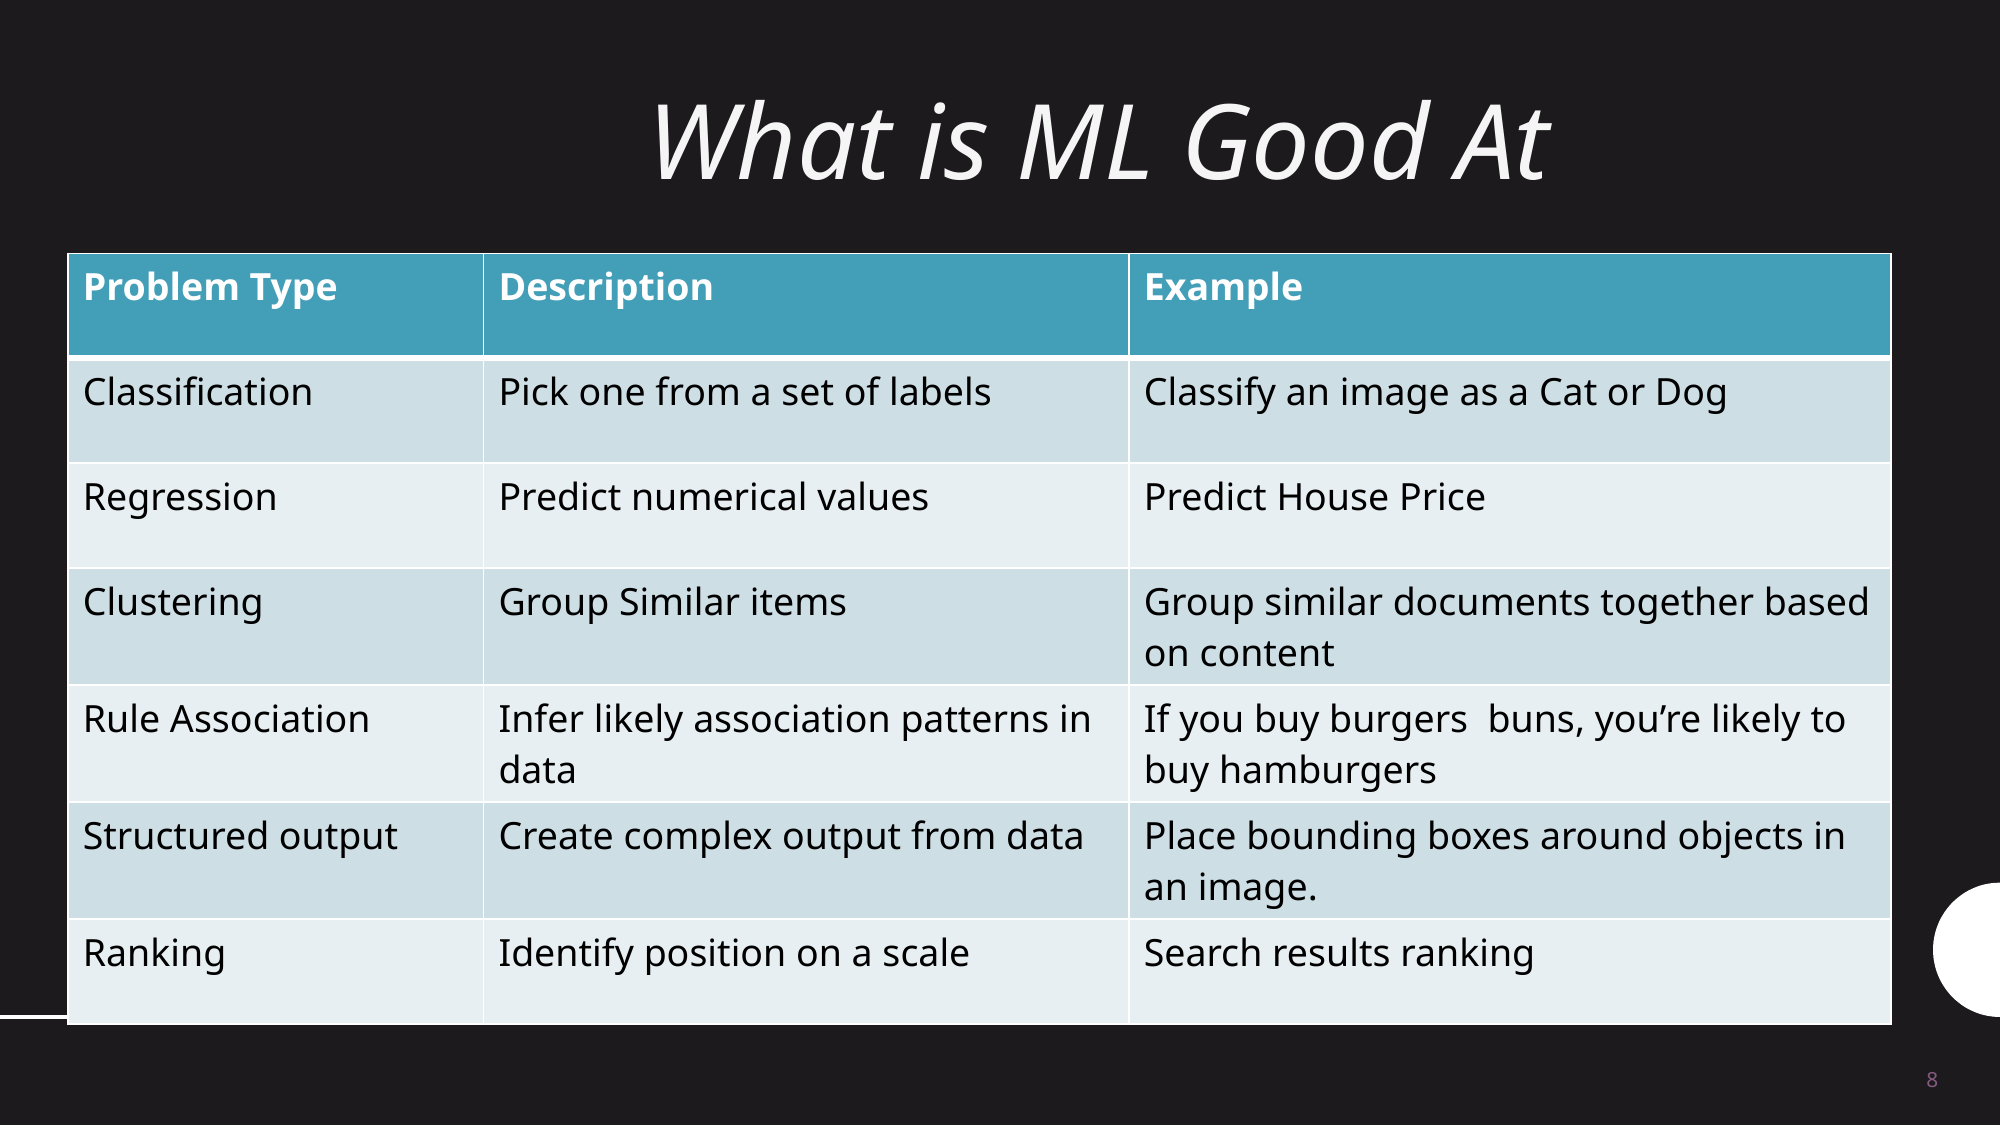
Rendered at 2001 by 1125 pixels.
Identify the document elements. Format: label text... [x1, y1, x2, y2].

table_header Description [484, 254, 1128, 355]
table_cell If you buy burgers buns, you’re likely to buy hamburgers [1130, 686, 1890, 801]
table_cell Group Similar items [484, 569, 1128, 684]
table_cell Regression [69, 464, 483, 567]
table_cell Predict numerical values [484, 464, 1128, 567]
table_cell Classify an image as a Cat or Dog [1130, 361, 1890, 462]
table_cell Clustering [69, 569, 483, 684]
table_header Problem Type [69, 254, 483, 355]
table_header Example [1130, 254, 1890, 355]
table_cell Search results ranking [1130, 920, 1890, 1023]
table_cell Place bounding boxes around objects in an image. [1130, 803, 1890, 918]
table_cell Ranking [69, 920, 483, 1023]
table_cell Create complex output from data [484, 803, 1128, 918]
title What is ML Good At [67, 20, 1565, 210]
table_cell Structured output [69, 803, 483, 918]
table_cell Infer likely association patterns in data [484, 686, 1128, 801]
table_cell Classification [69, 361, 483, 462]
table_cell Group similar documents together based on content [1130, 569, 1890, 684]
table_cell Rule Association [69, 686, 483, 801]
table_cell Identify position on a scale [484, 920, 1128, 1023]
table_cell Predict House Price [1130, 464, 1890, 567]
table_cell Pick one from a set of labels [484, 361, 1128, 462]
